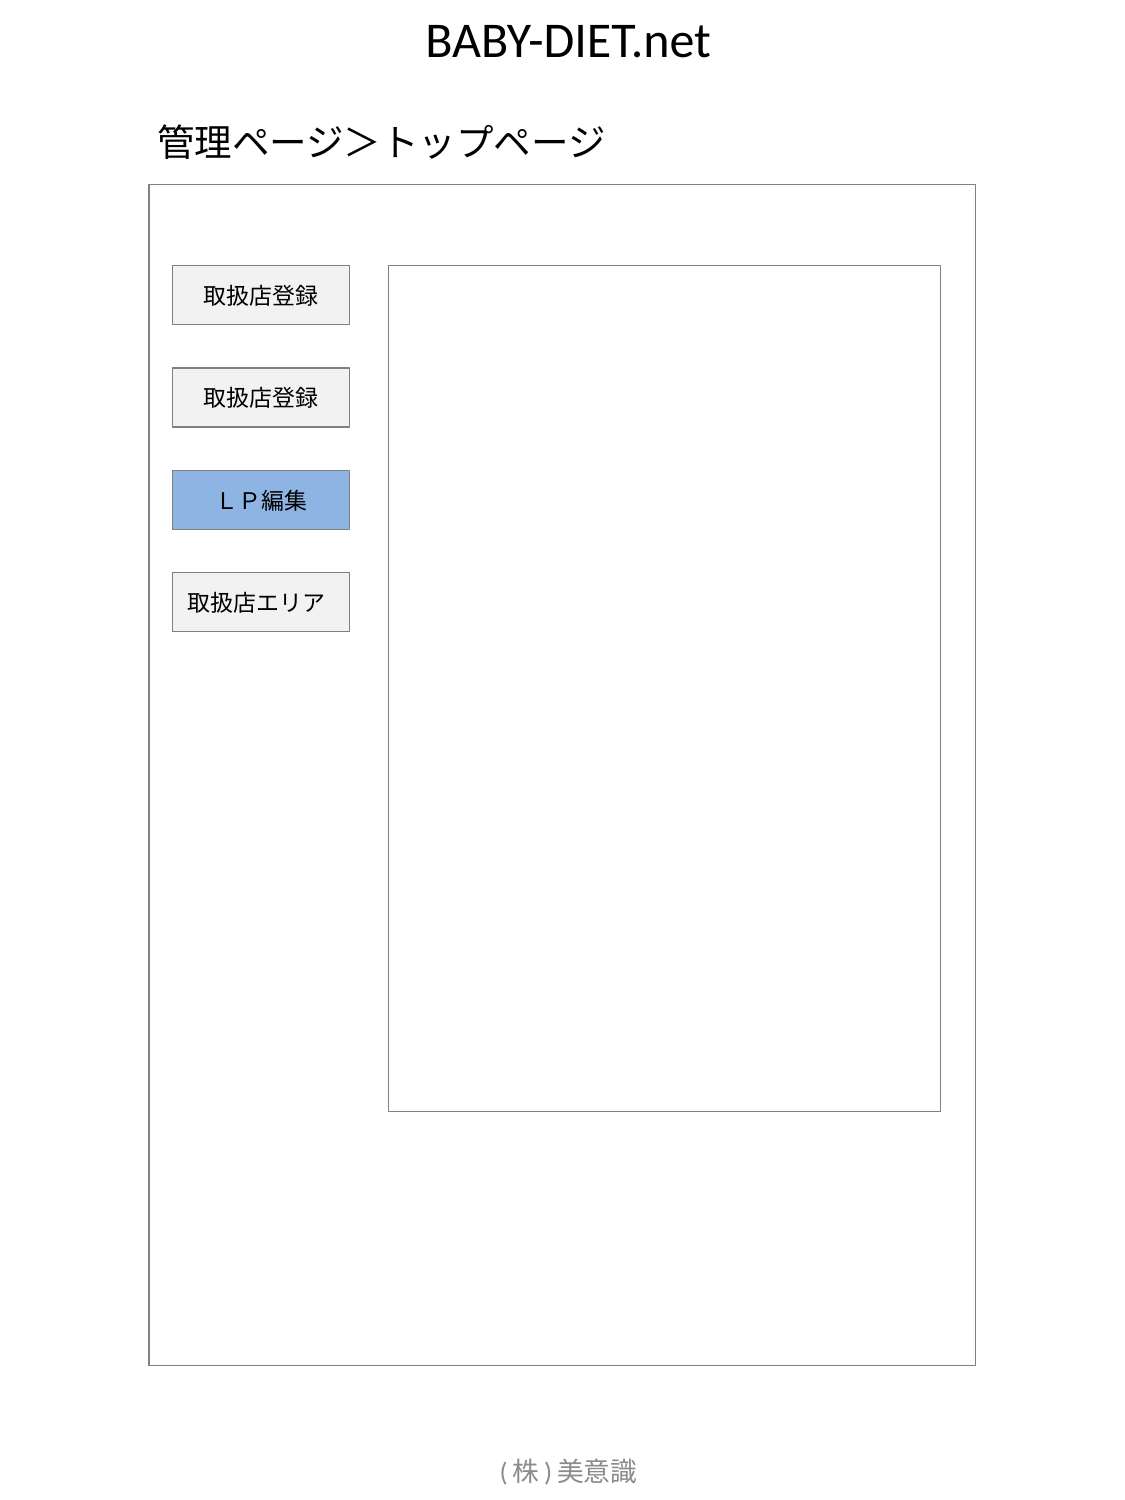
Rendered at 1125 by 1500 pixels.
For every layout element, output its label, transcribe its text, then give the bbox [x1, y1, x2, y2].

text_box ＬＰ編集 [171, 468, 352, 531]
title BABY-DIET.net [90, 0, 1047, 77]
text_box [387, 264, 942, 1114]
text_box 管理ページ＞トップページ [142, 112, 621, 172]
text_box 取扱店エリア [171, 571, 352, 634]
text_box 取扱店登録 [171, 366, 352, 429]
text_box 取扱店登録 [171, 264, 352, 327]
subtitle (株)美意識 [174, 1446, 962, 1495]
text_box [147, 182, 978, 1368]
